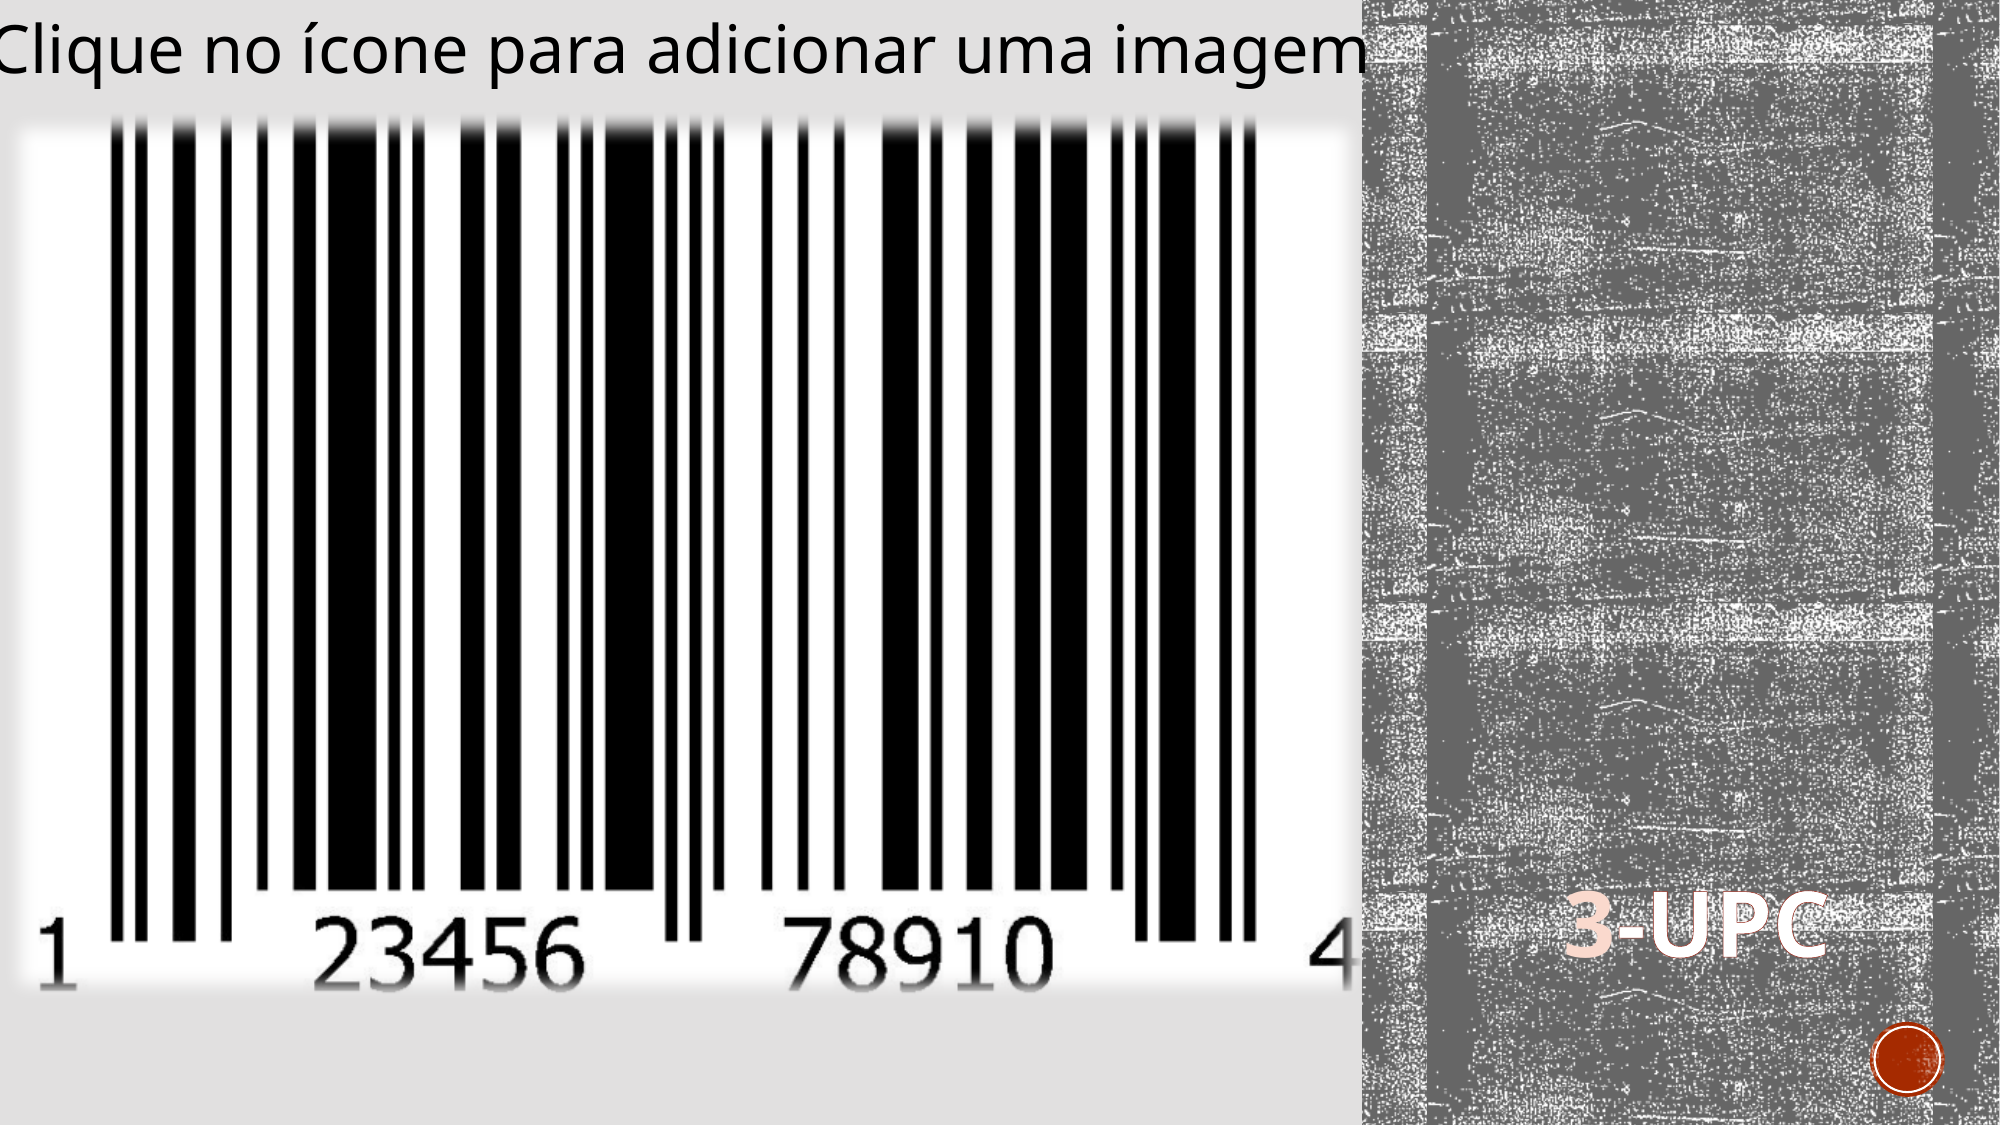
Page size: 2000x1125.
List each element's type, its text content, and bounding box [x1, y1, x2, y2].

list 3-UPC [1548, 857, 1926, 1013]
picture [0, 3, 1365, 1123]
